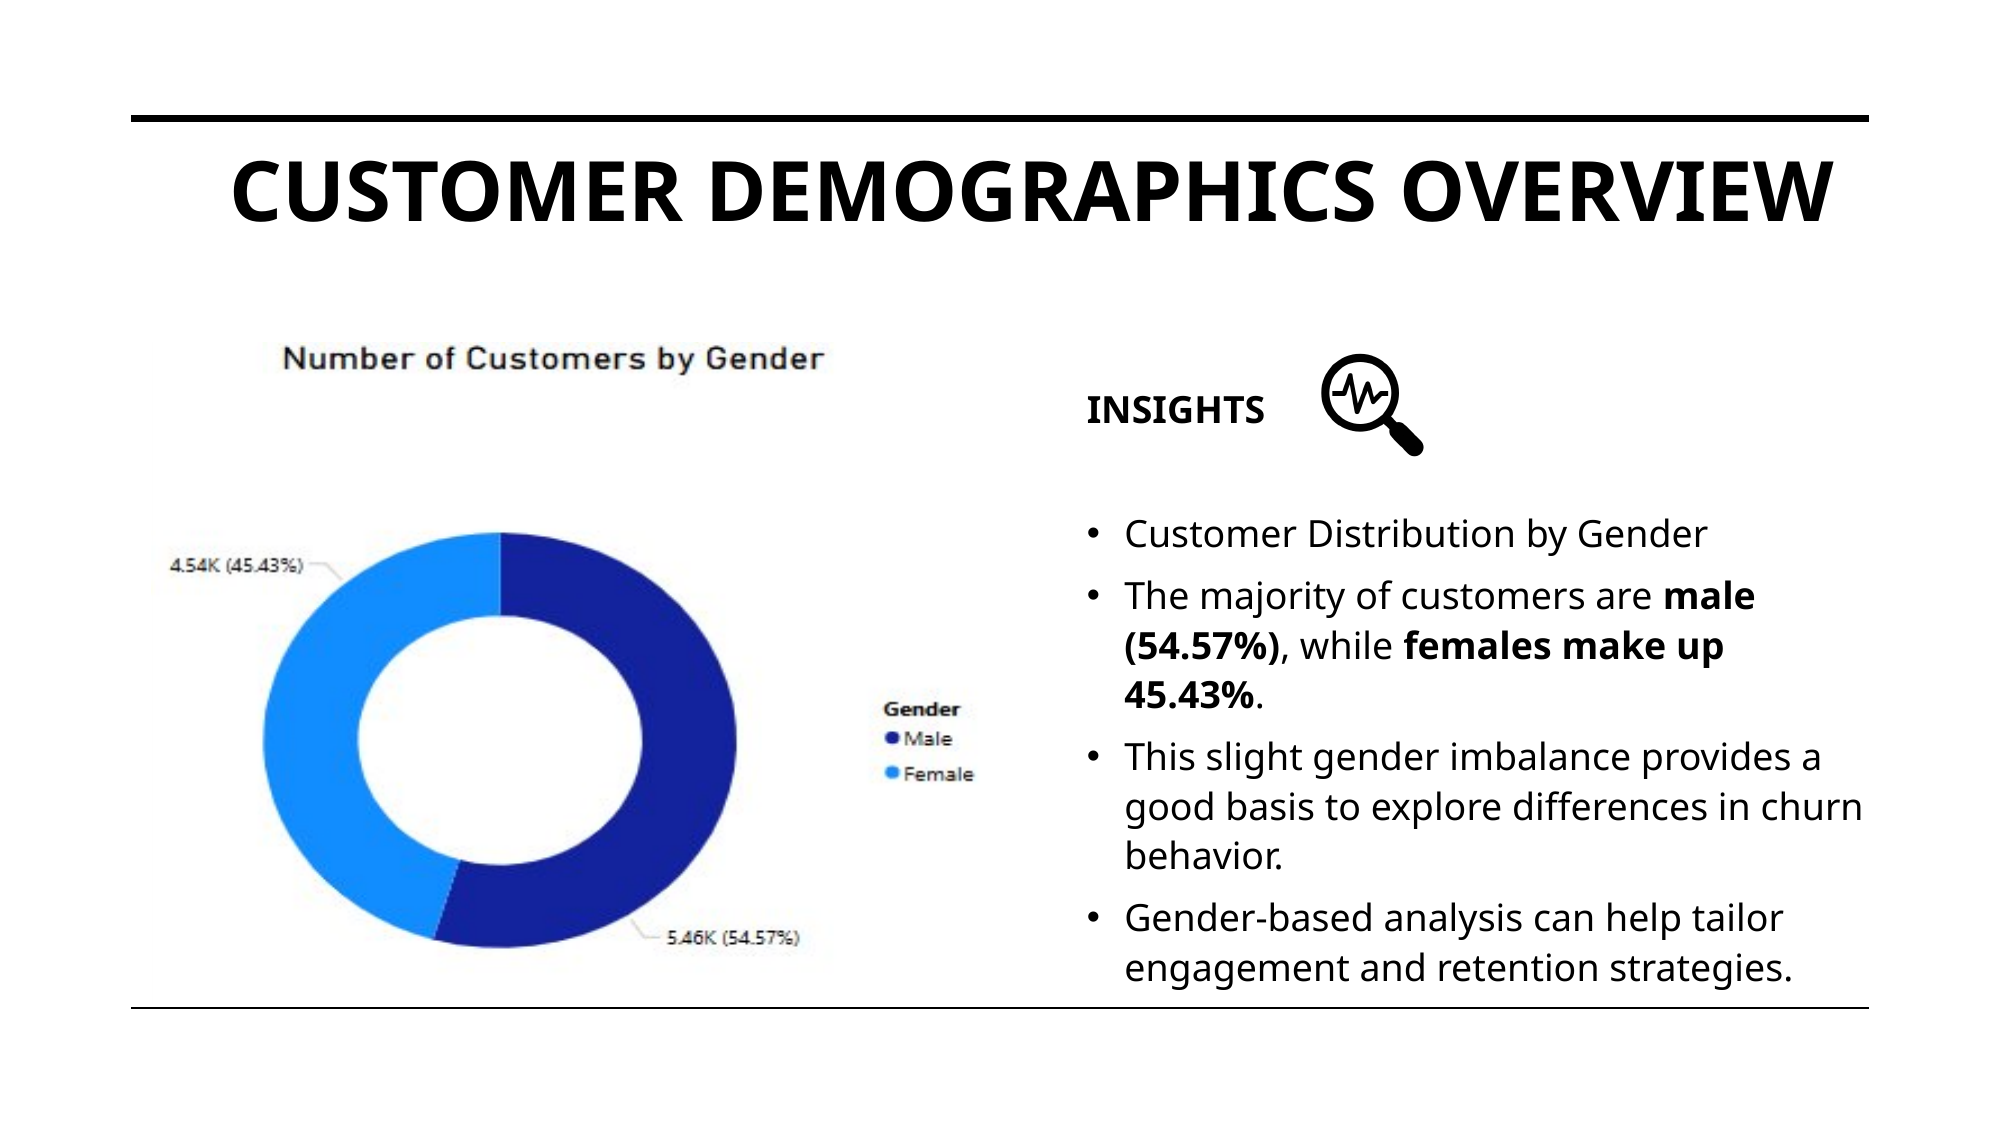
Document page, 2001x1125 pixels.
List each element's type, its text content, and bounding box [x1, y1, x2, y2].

picture [151, 342, 1000, 1004]
text_box Customer Demographics Overview [174, 130, 1890, 246]
text_box INSIGHTS Customer Distribution by Gender The majority of customers are male (54.57%), while females make up 45.43%. This slight gender imbalance provides a good basis to explore differences in churn behavior. Gender-based analysis can help tailor engagement and retention strategies. [1062, 374, 1889, 997]
picture [1311, 343, 1435, 467]
